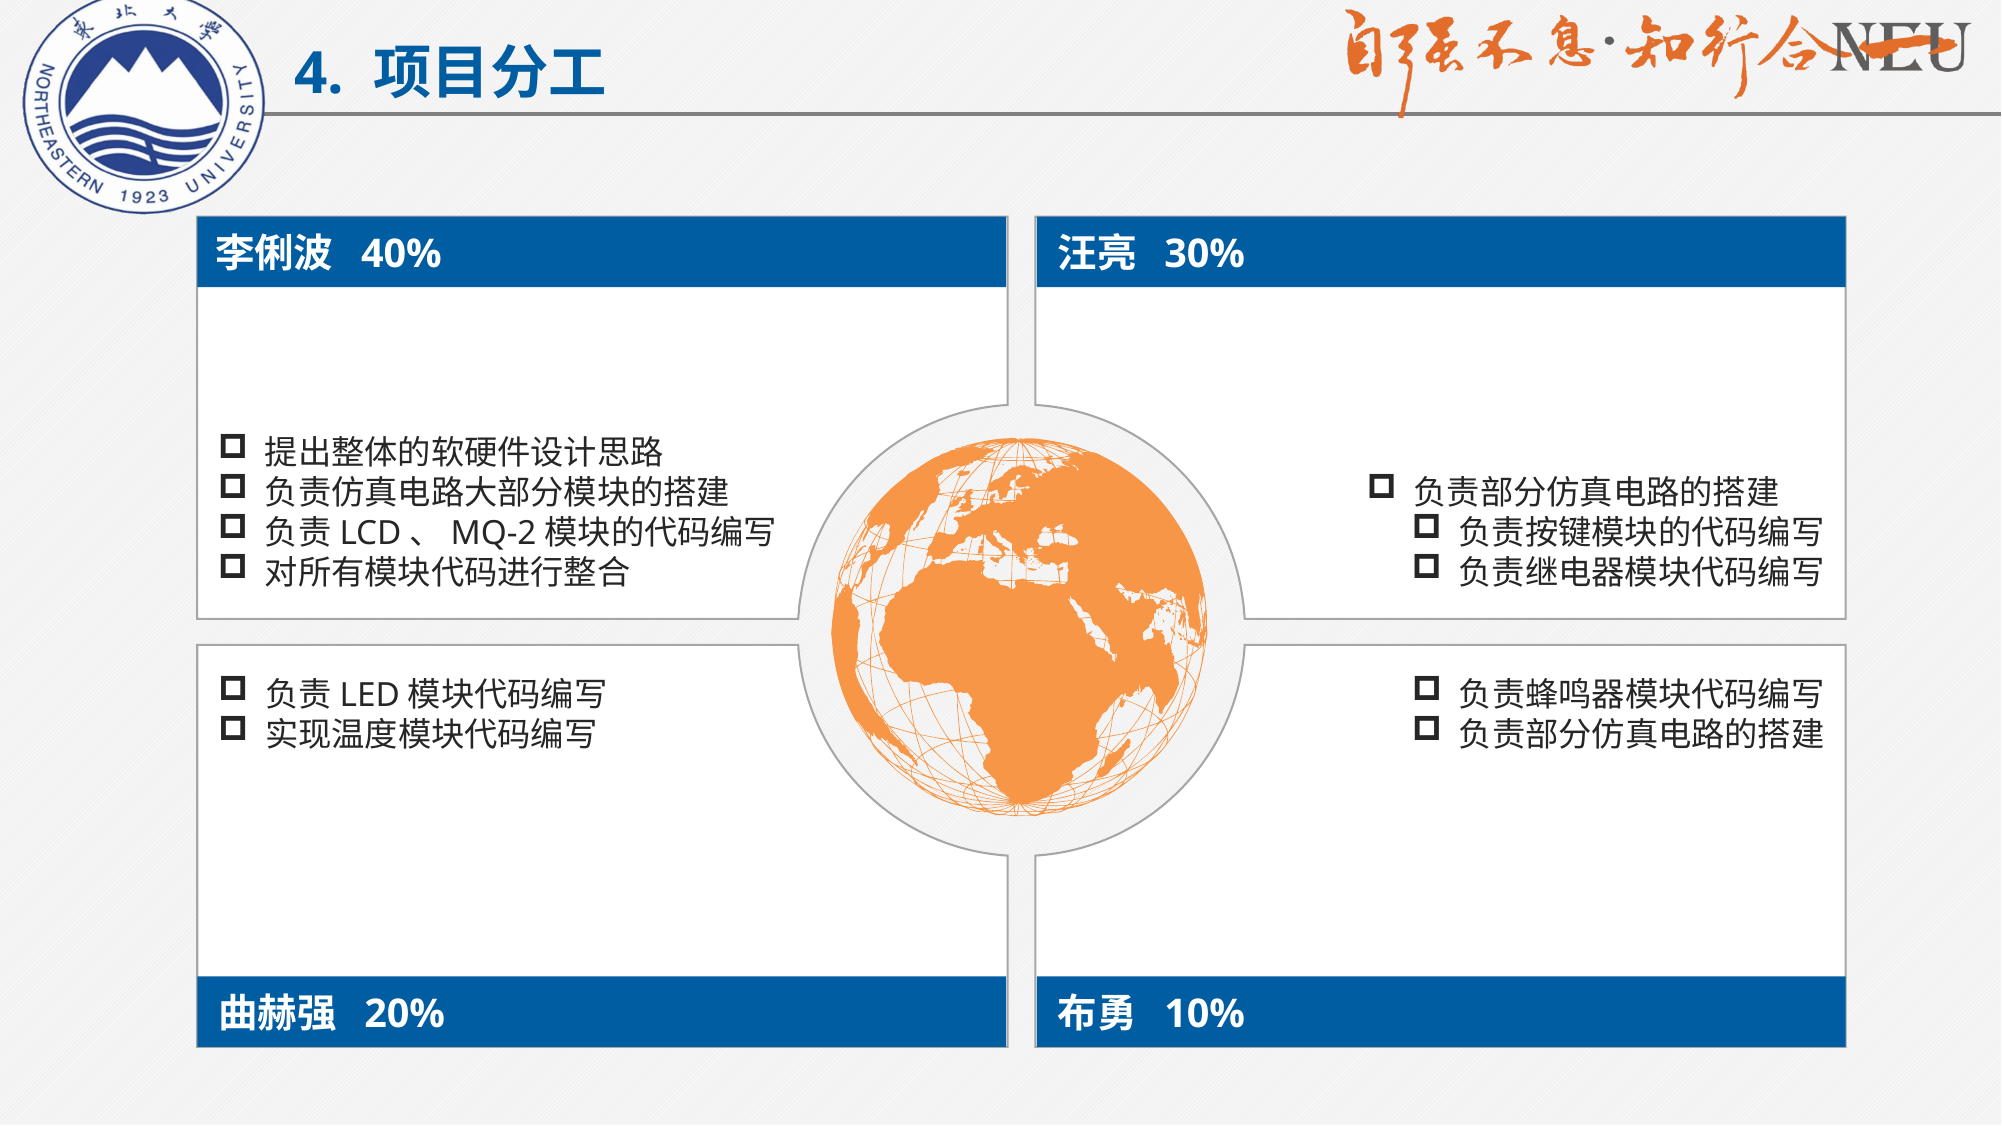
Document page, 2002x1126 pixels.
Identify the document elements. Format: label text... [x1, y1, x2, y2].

picture [19, 0, 269, 218]
text_box 汪亮 30% [1036, 216, 1846, 288]
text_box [830, 436, 1209, 817]
text_box 负责部分仿真电路的搭建 负责按键模块的代码编写 负责继电器模块代码编写 [1035, 216, 1846, 619]
text_box 李俐波 40% [197, 216, 1007, 288]
text_box 布勇 10% [1036, 976, 1846, 1047]
picture [1342, 7, 1974, 121]
text_box 负责LED模块代码编写 实现温度模块代码编写 [197, 644, 1008, 1047]
text_box 提出整体的软硬件设计思路 负责仿真电路大部分模块的搭建 负责LCD、MQ-2模块的代码编写 对所有模块代码进行整合 [197, 216, 1008, 619]
text_box 曲赫强 20% [197, 976, 1007, 1047]
text_box 负责蜂鸣器模块代码编写 负责部分仿真电路的搭建 [1035, 644, 1846, 1047]
text_box 4. 项目分工 [279, 27, 820, 113]
